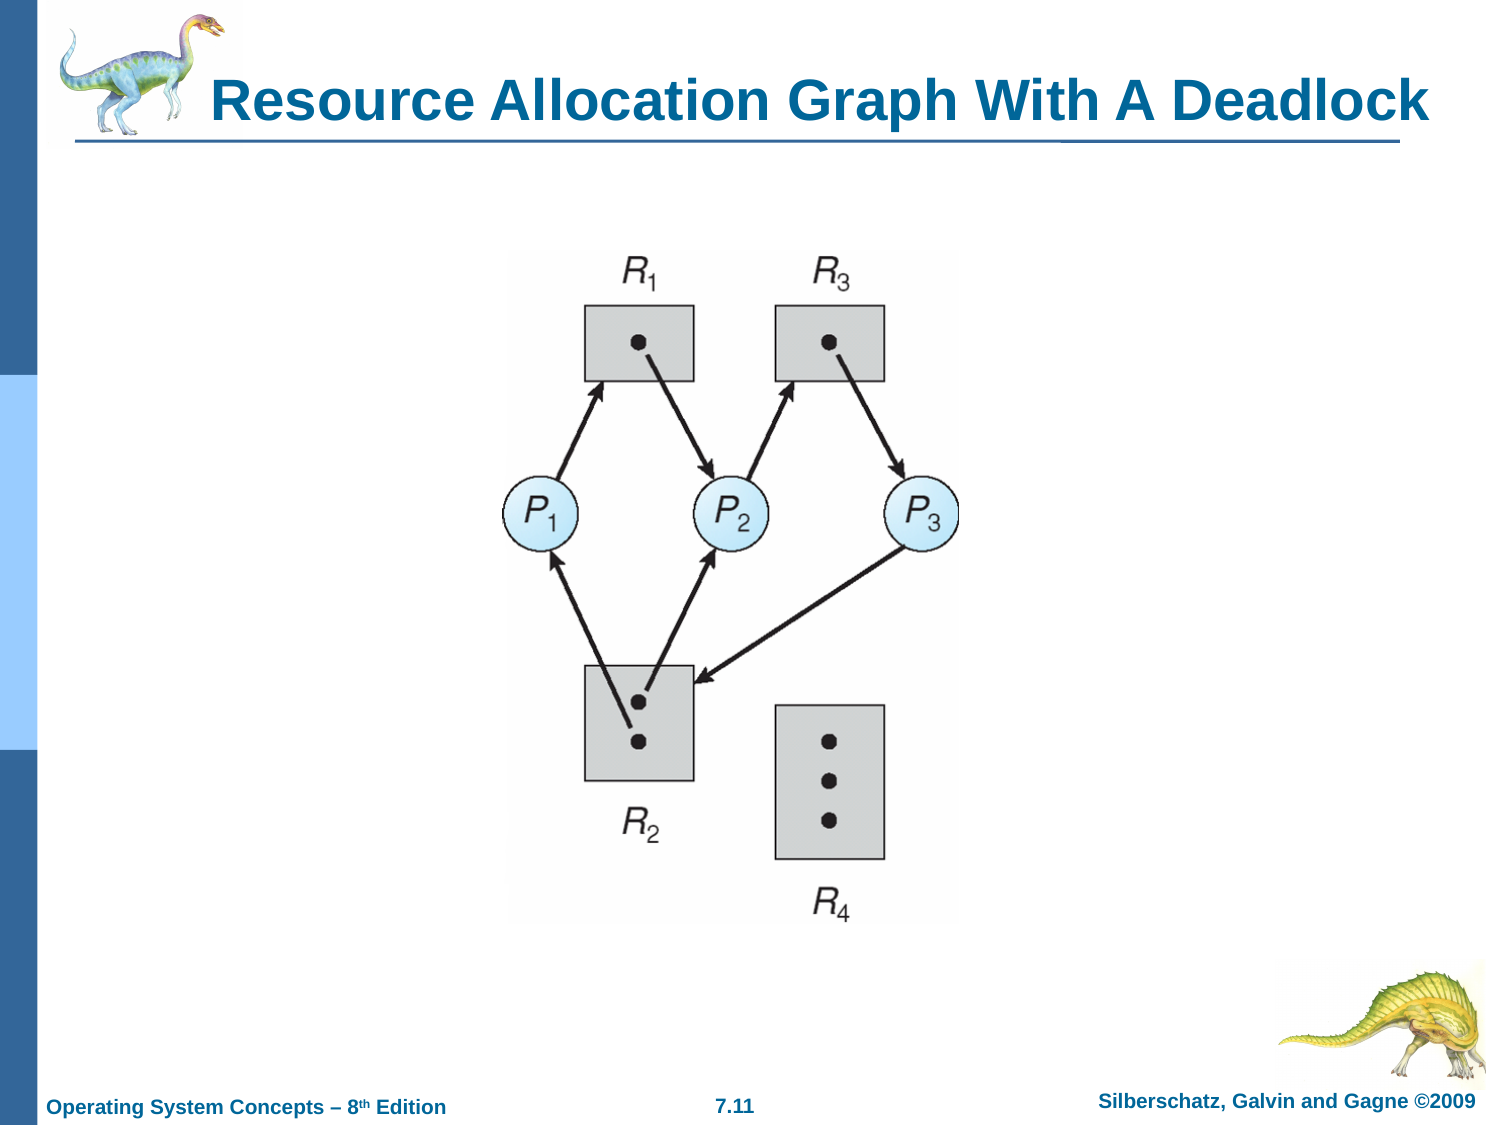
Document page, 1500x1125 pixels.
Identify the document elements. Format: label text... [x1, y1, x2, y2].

title Resource Allocation Graph With A Deadlock [133, 62, 1500, 141]
picture [501, 250, 959, 924]
picture [1275, 959, 1486, 1090]
picture [46, 0, 243, 149]
